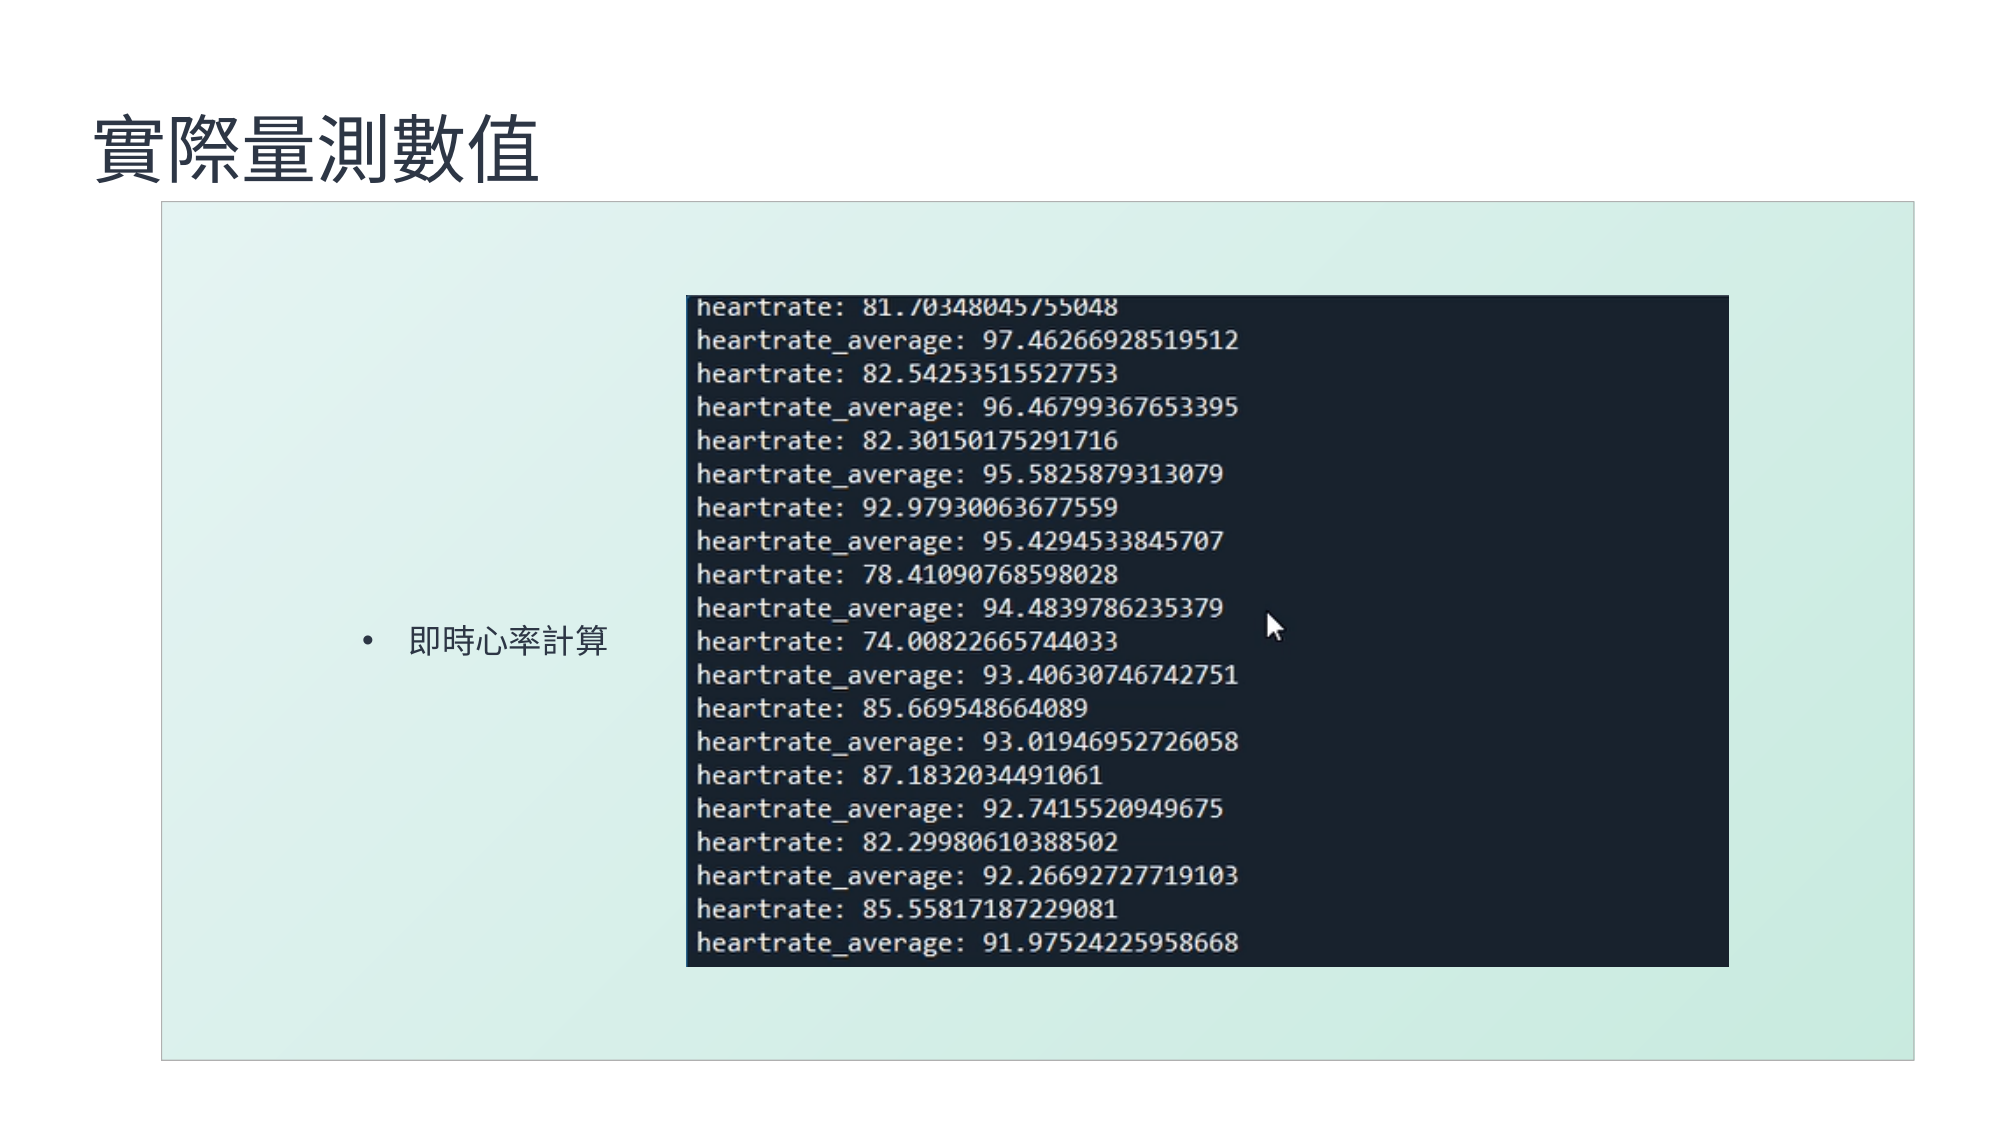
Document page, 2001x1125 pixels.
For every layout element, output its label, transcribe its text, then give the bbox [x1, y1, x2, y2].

text_box [160, 200, 1915, 1062]
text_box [347, 295, 1729, 967]
text_box 實際量測數值 [77, 95, 732, 200]
